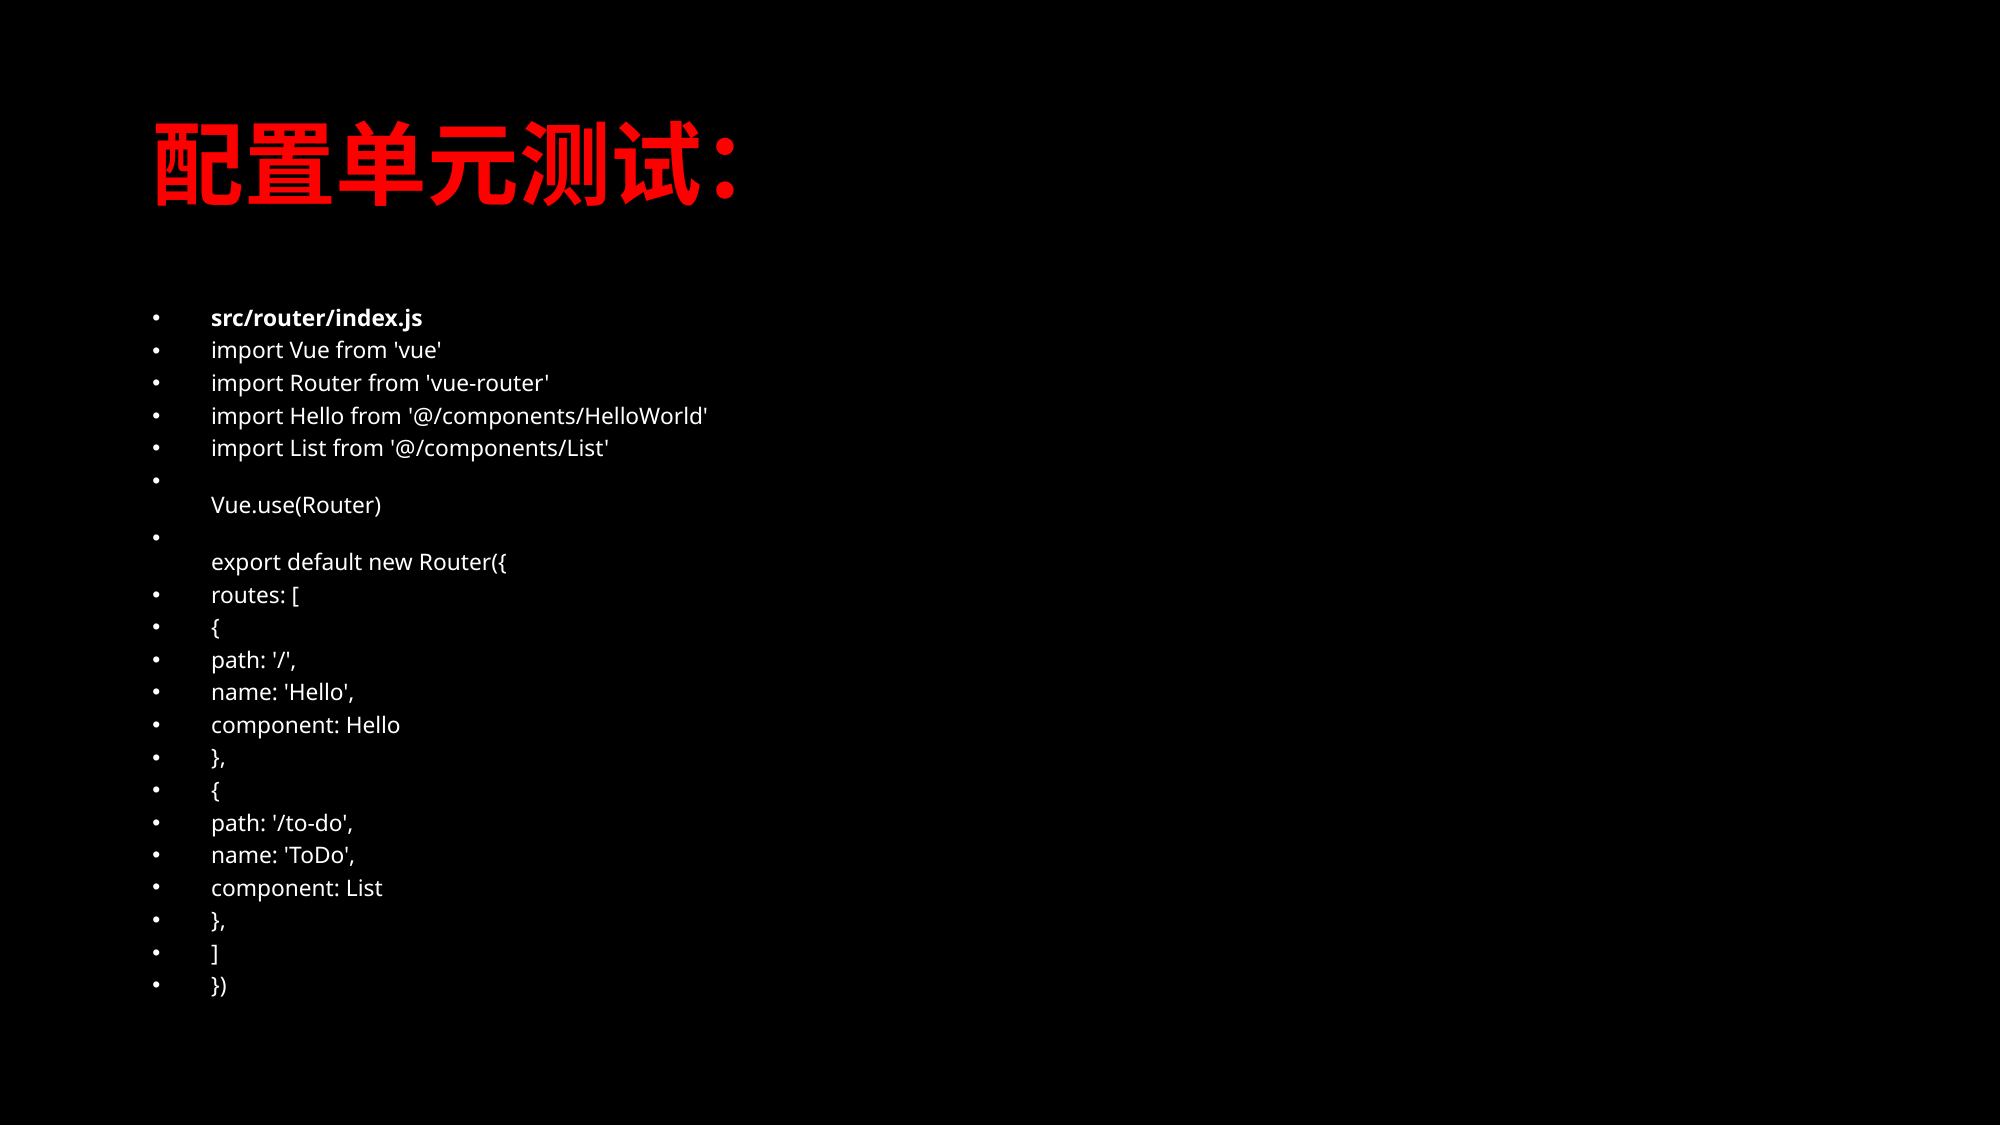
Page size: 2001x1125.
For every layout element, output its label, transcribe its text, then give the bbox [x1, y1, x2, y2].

title 配置单元测试： [137, 59, 1863, 278]
list src/router/index.js import Vue from 'vue' import Router from 'vue-router' import Hello from '@/components/HelloWorld' import List from '@/components/List' Vue.use(Router) export default new Router({ routes: [ { path: '/', name: 'Hello', component: Hello }, { path: '/to-do', name: 'ToDo', component: List }, ] }) [137, 299, 1863, 1014]
